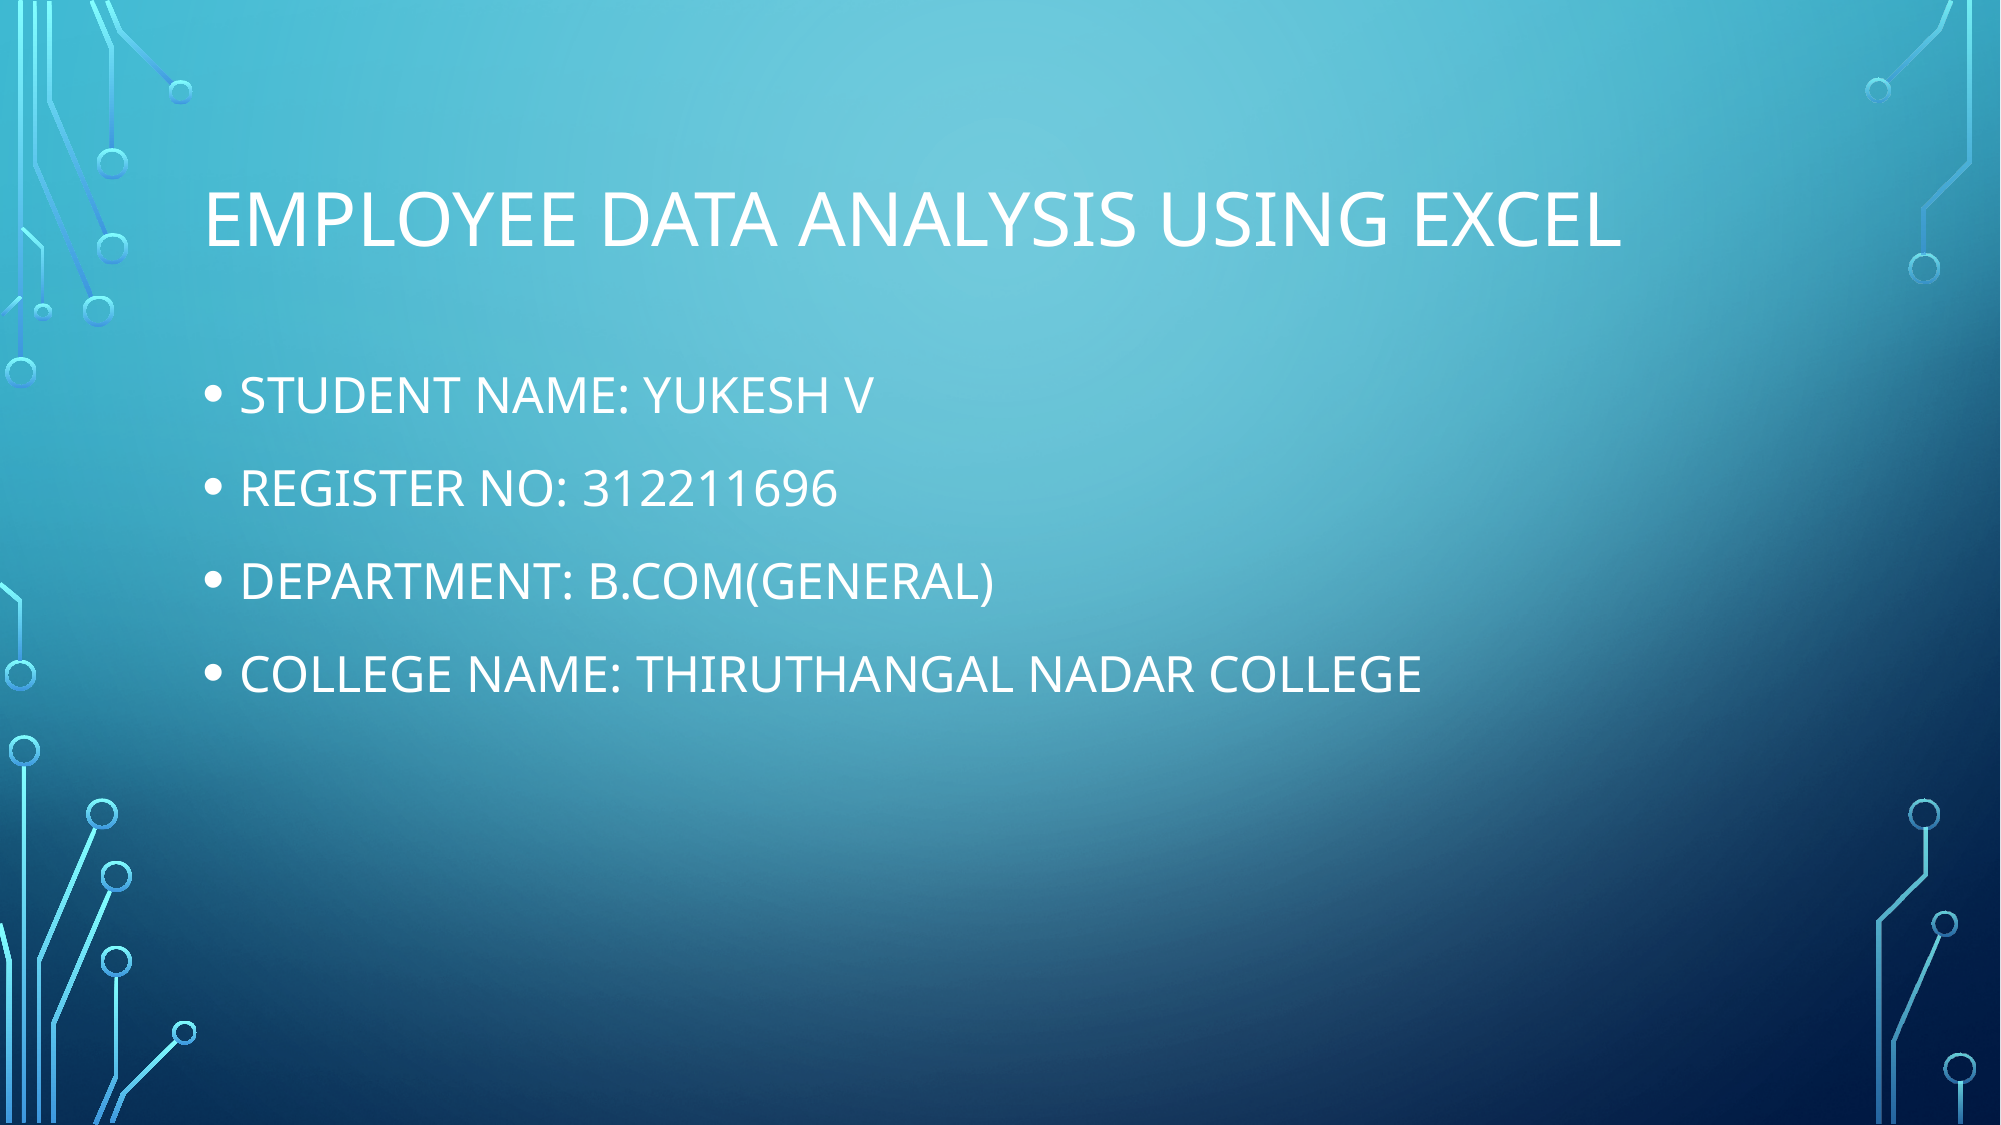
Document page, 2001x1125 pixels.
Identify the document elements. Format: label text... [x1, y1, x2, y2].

title Employee Data Analysis using Excel [187, 101, 1813, 343]
list STUDENT NAME: YUKESH V REGISTER NO: 312211696 DEPARTMENT: B.COM(GENERAL) COLLEGE NAME: THIRUTHANGAL NADAR COLLEGE [187, 343, 1813, 925]
